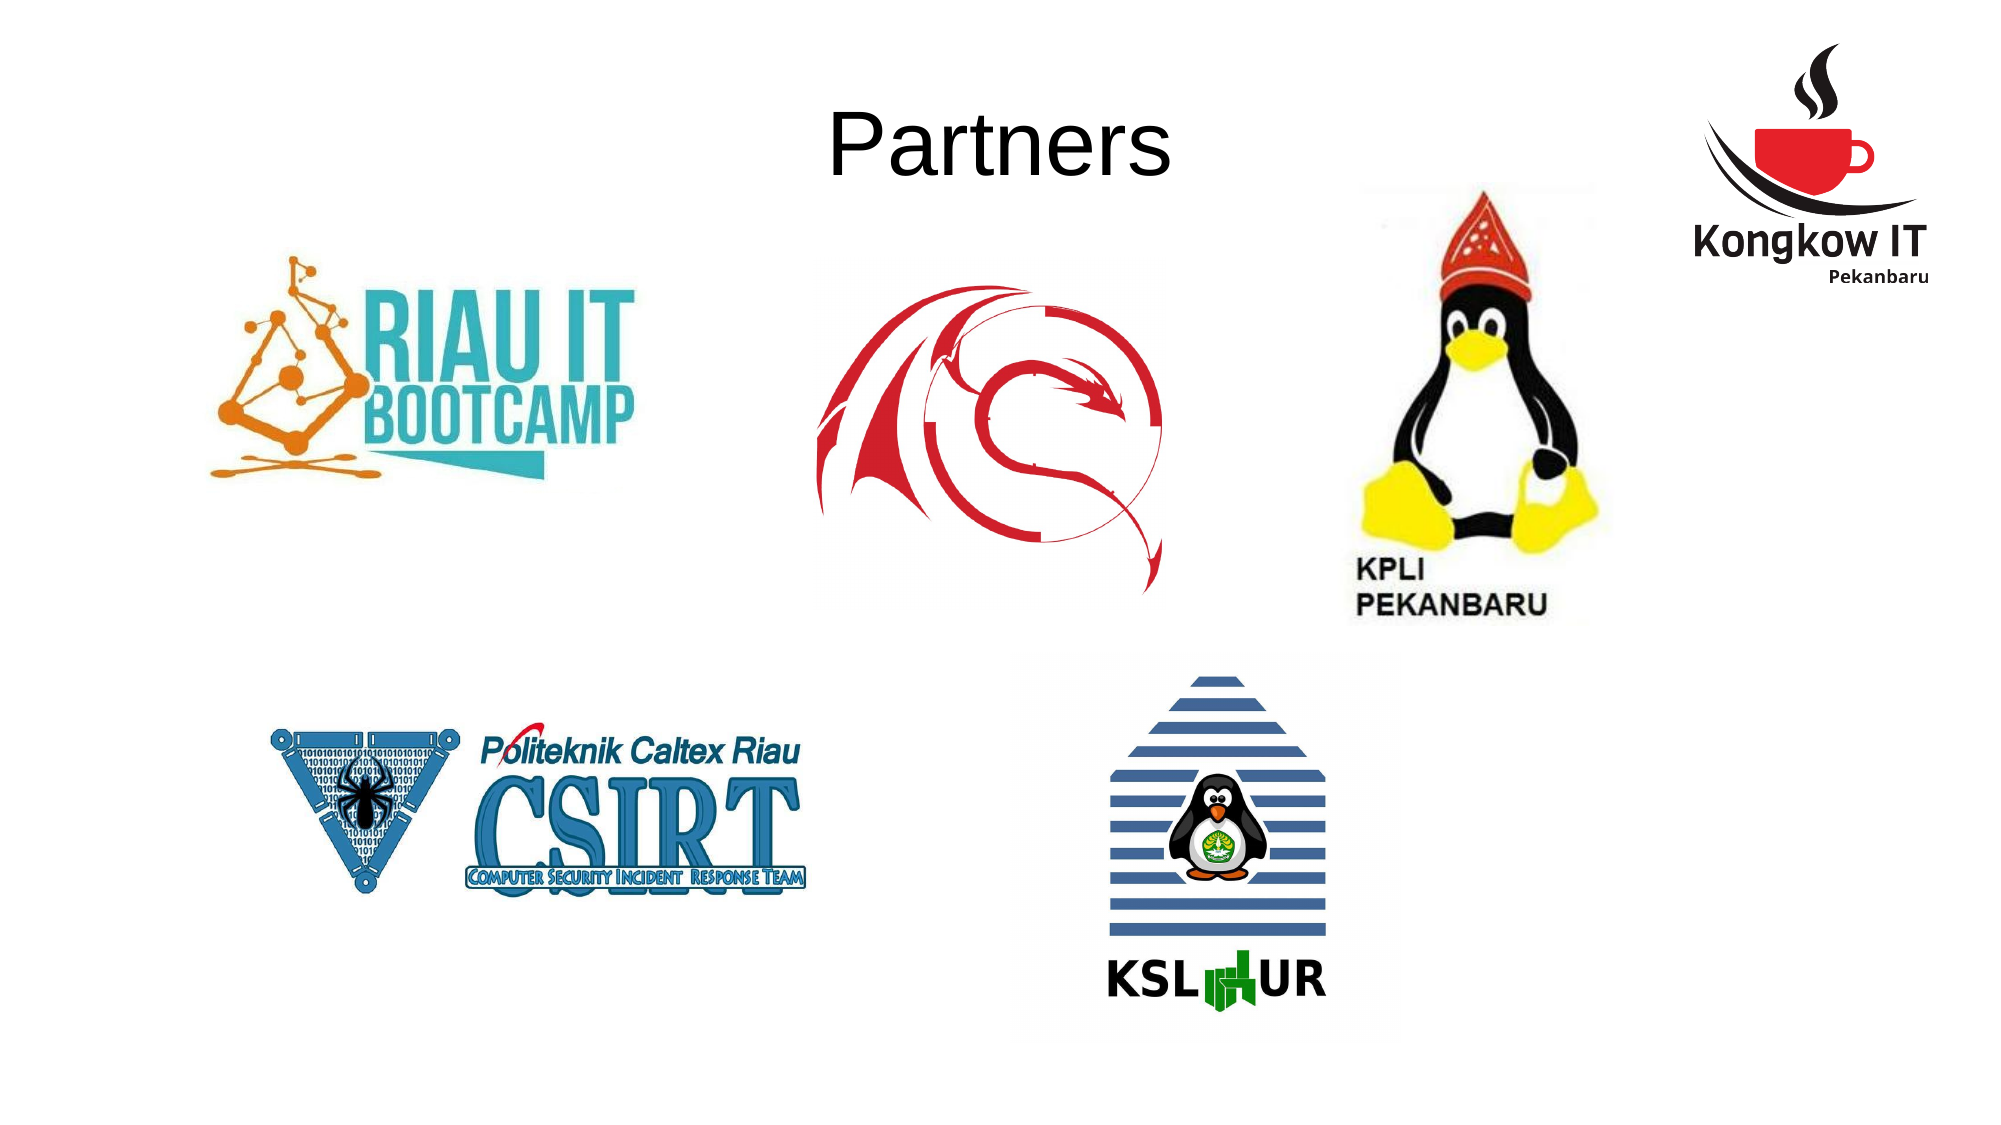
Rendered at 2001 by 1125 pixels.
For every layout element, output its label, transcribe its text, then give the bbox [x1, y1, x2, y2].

picture [812, 256, 1166, 610]
picture [248, 694, 812, 920]
picture [1695, 43, 1928, 283]
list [1009, 651, 1401, 1043]
picture [191, 247, 667, 497]
title Partners [99, 44, 1691, 233]
picture [1329, 182, 1625, 626]
